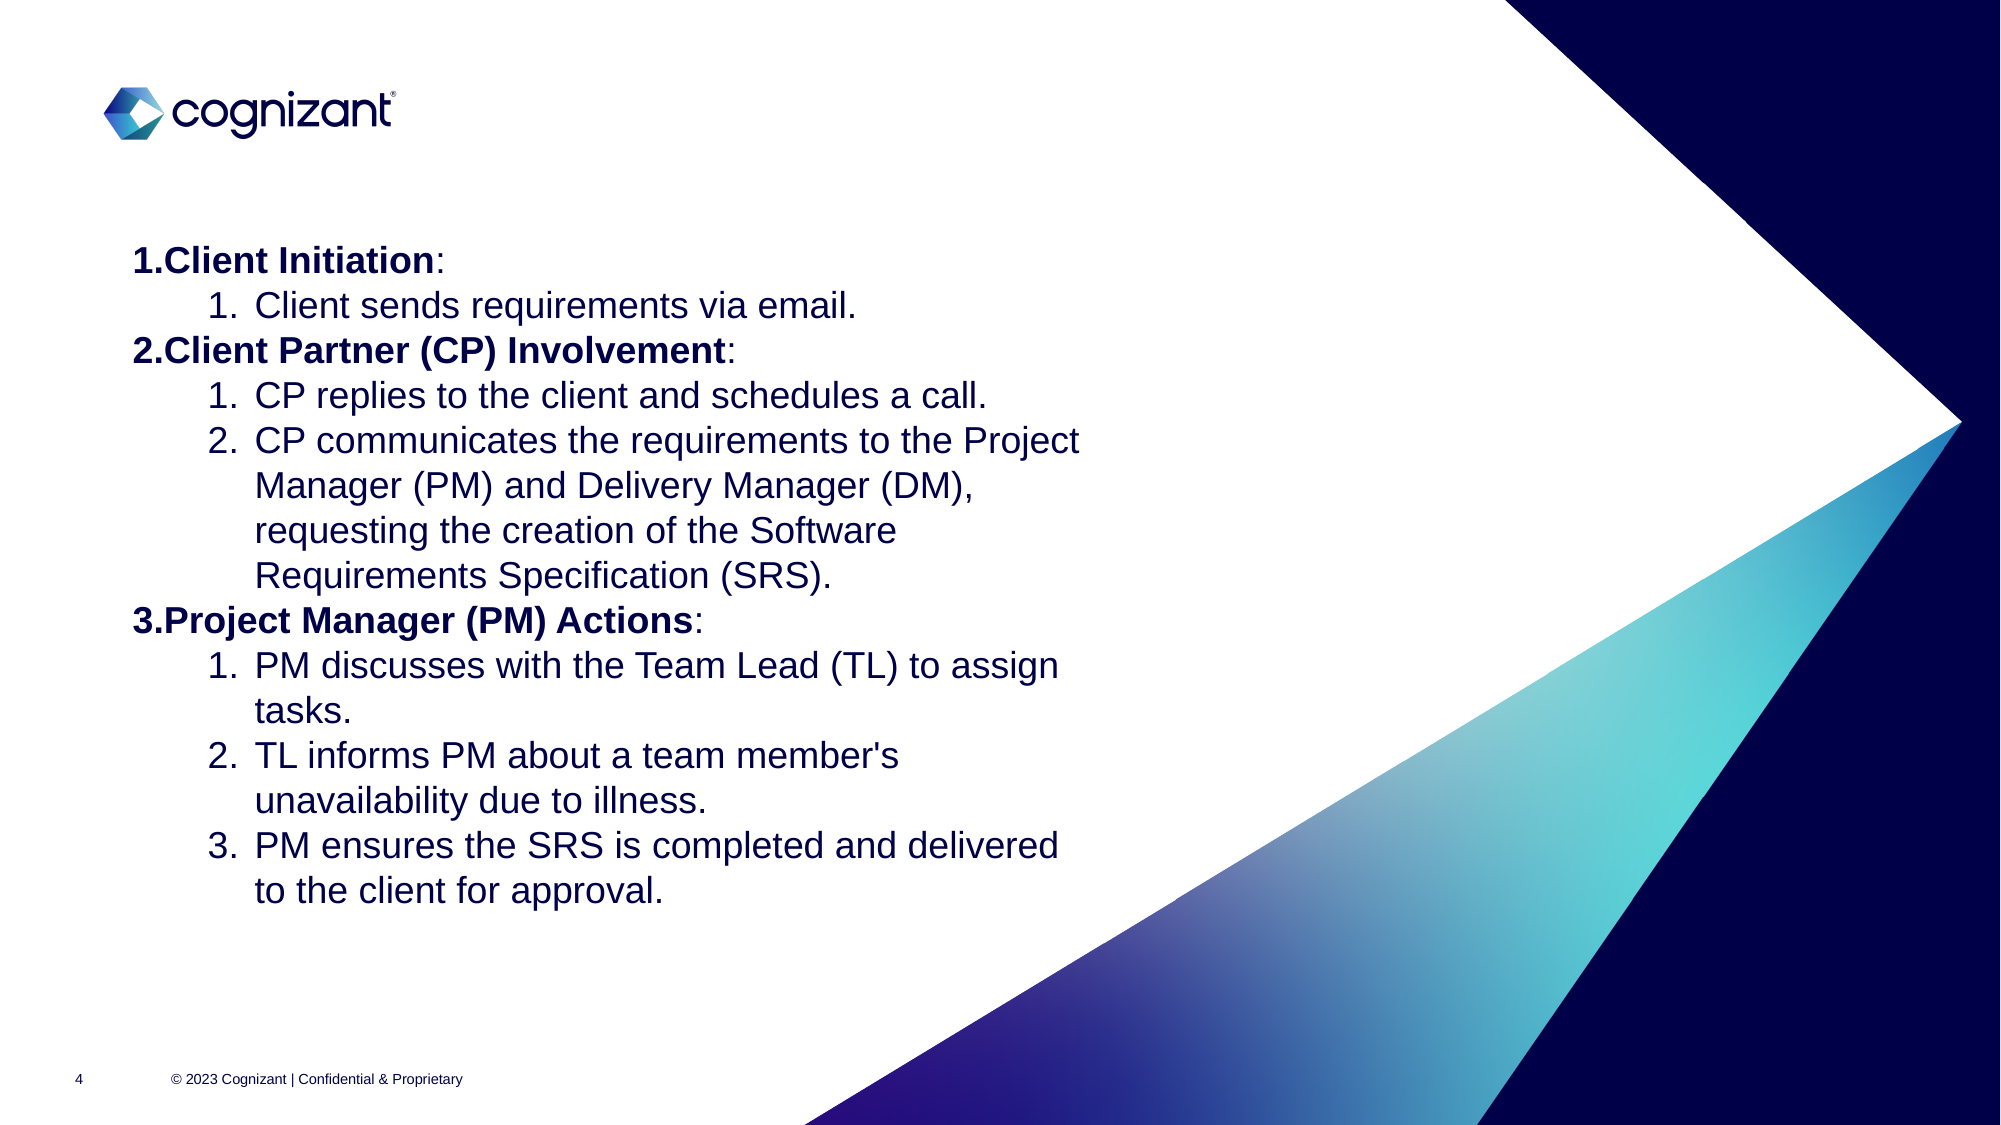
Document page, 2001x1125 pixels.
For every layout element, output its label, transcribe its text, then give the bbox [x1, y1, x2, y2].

footer © 2023 Cognizant | Confidential & Proprietary [171, 1037, 470, 1088]
slide_number 4 [75, 1037, 133, 1088]
picture [804, 0, 2001, 1125]
text_box Client Initiation: Client sends requirements via email. Client Partner (CP) Involvement: CP replies to the client and schedules a call. CP communicates the requirements to the Project Manager (PM) and Delivery Manager (DM), requesting the creation of the Software Requirements Specification (SRS). Project Manager (PM) Actions: PM discusses with the Team Lead (TL) to assign tasks. TL informs PM about a team member's unavailability due to illness. PM ensures the SRS is completed and delivered to the client for approval. [132, 235, 1100, 873]
picture [77, 62, 417, 165]
